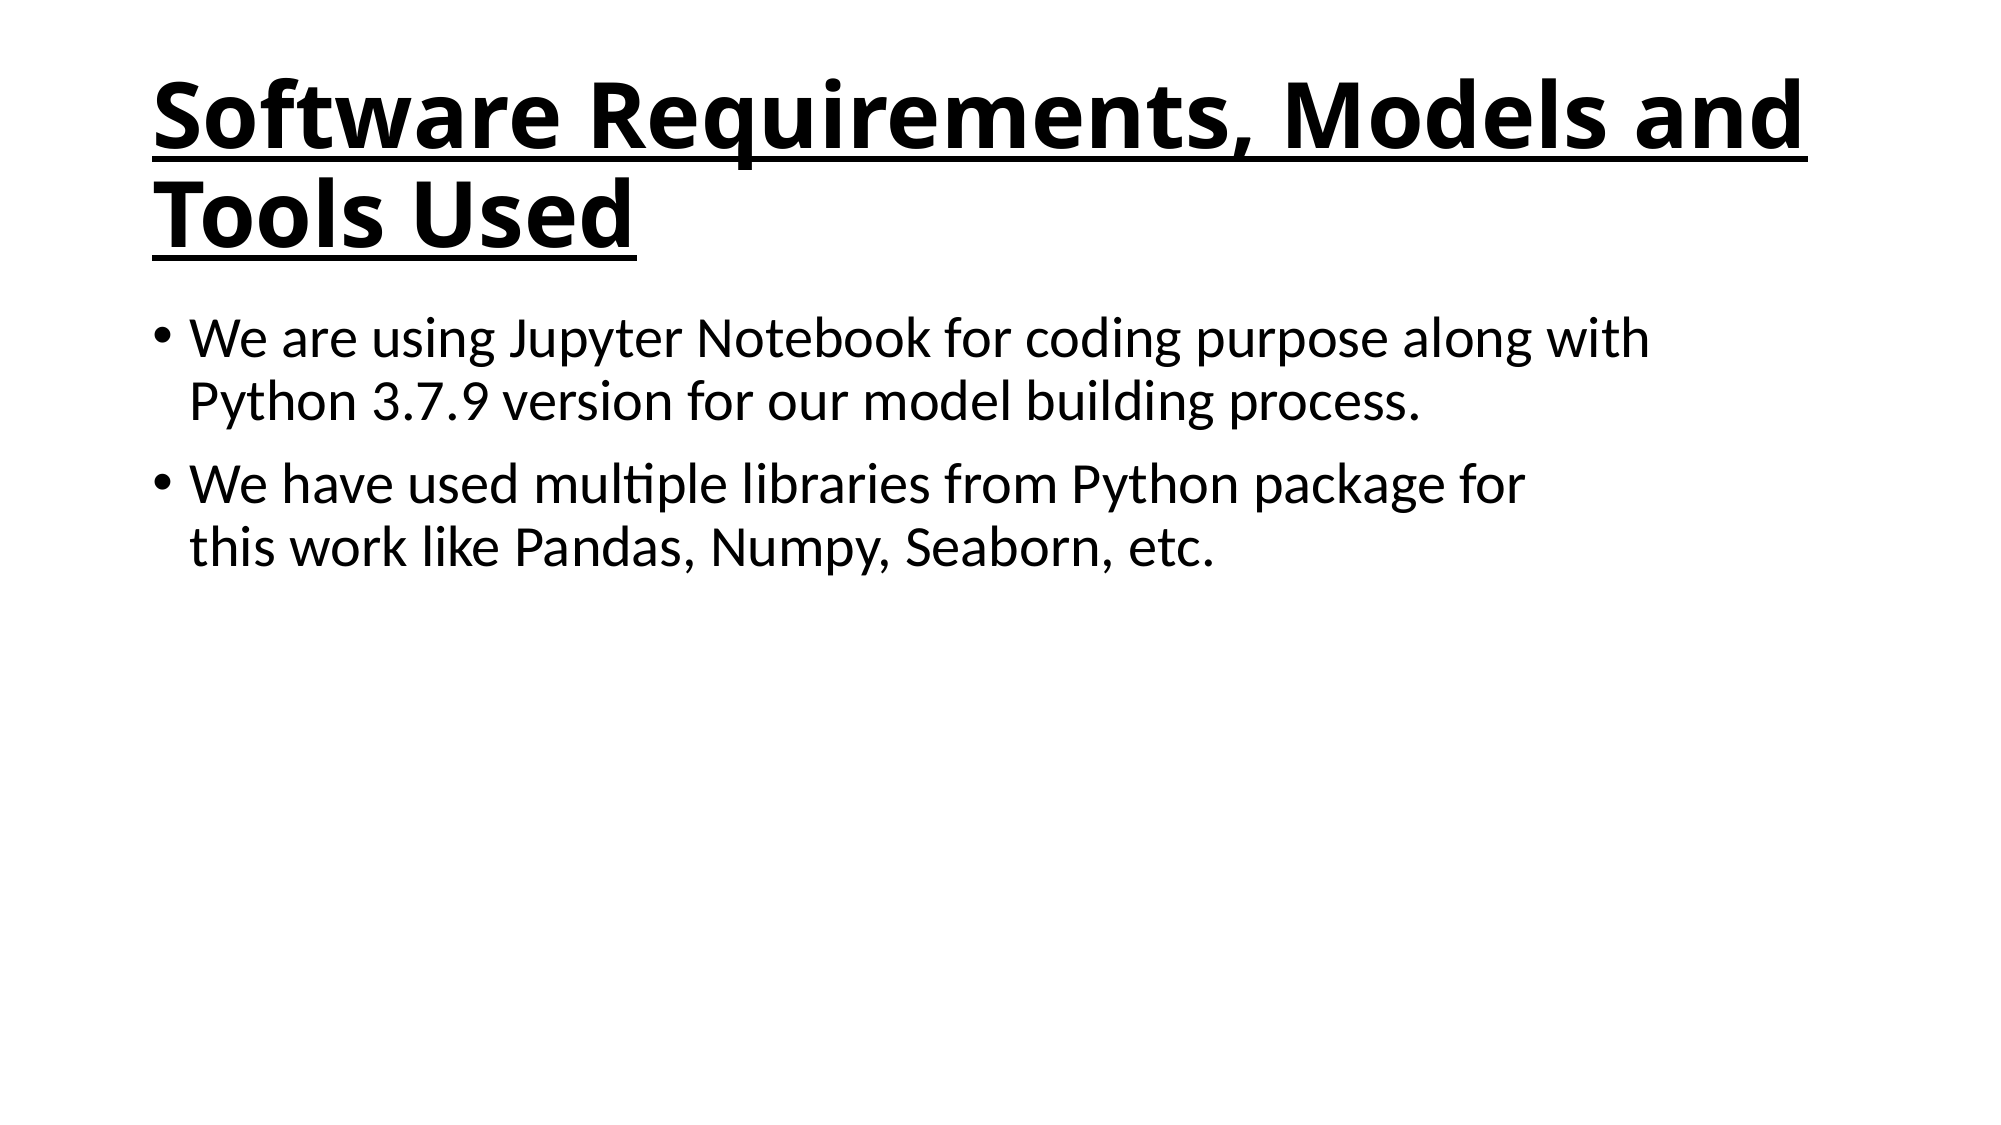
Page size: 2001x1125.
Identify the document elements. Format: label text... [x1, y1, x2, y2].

list We are using Jupyter Notebook for coding purpose along with Python 3.7.9 version for our model building process. We have used multiple libraries from Python package for this work like Pandas, Numpy, Seaborn, etc. [137, 299, 1863, 1014]
title Software Requirements, Models and Tools Used [137, 59, 1863, 278]
